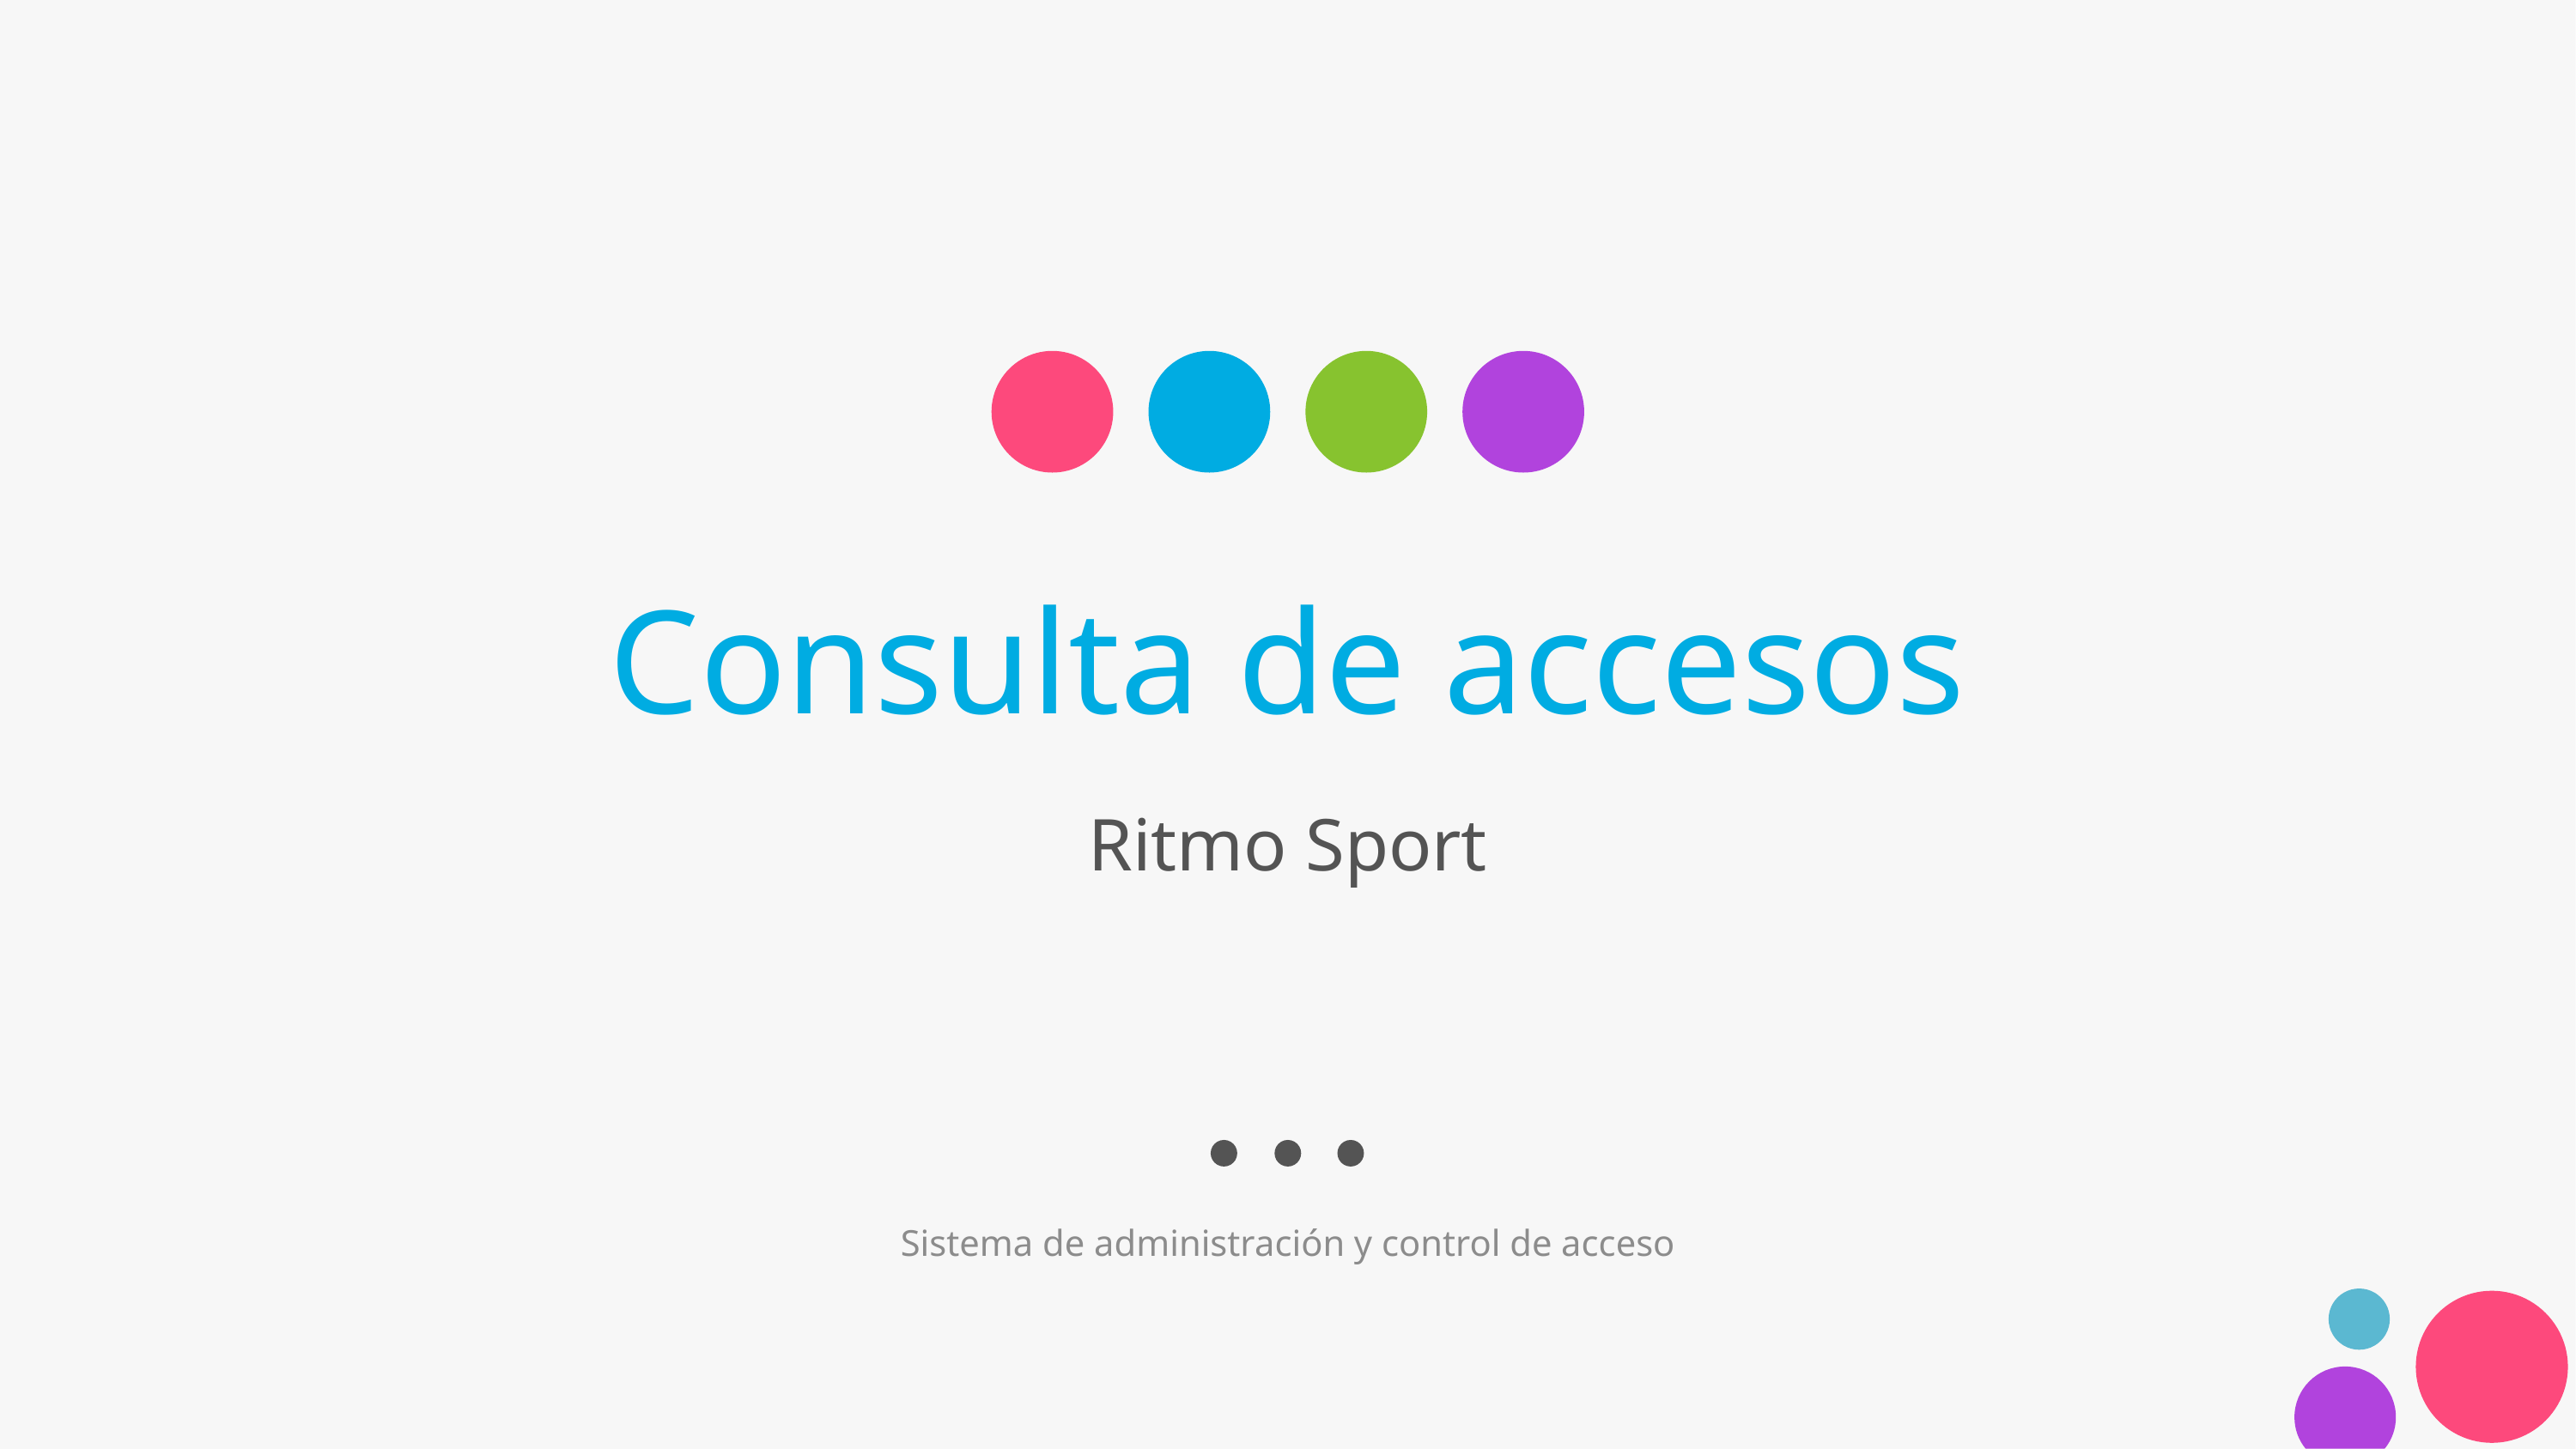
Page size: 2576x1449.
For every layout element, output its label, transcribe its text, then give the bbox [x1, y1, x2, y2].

title Consulta de accesos [193, 559, 2383, 774]
subtitle Sistema de administración y control de acceso [192, 1200, 2384, 1414]
list Ritmo Sport [192, 774, 2384, 897]
